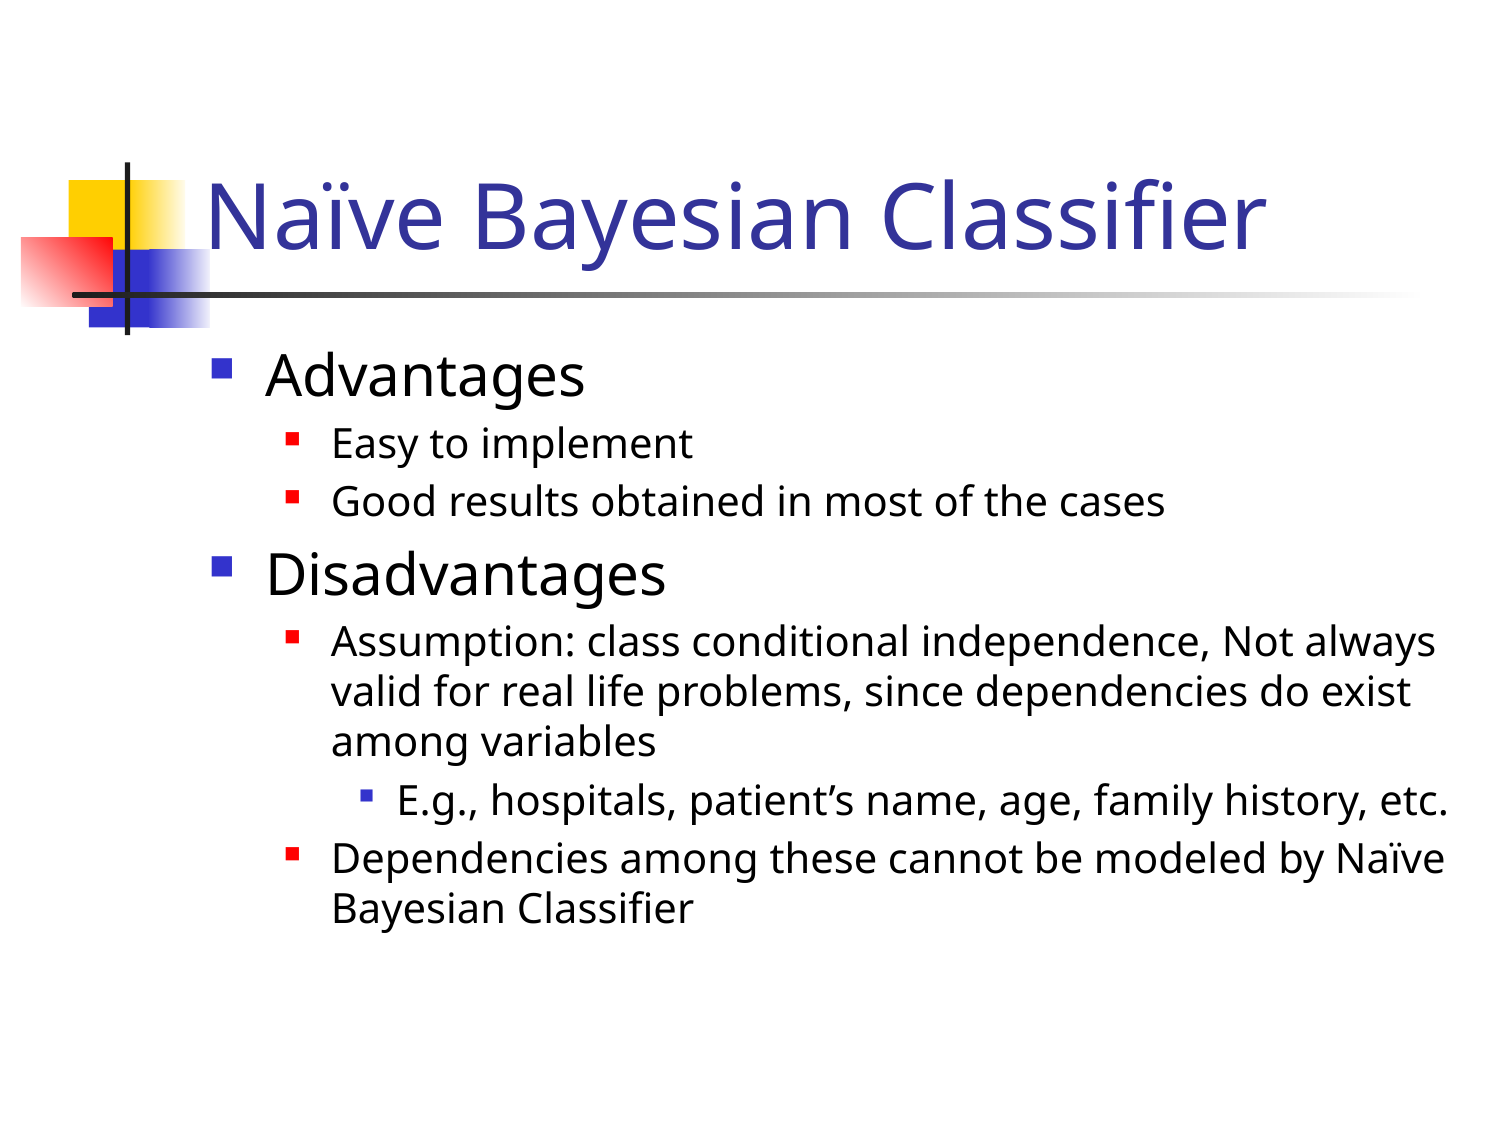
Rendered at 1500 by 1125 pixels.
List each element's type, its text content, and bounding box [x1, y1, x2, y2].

title Naïve Bayesian Classifier [188, 35, 1468, 275]
list Advantages Easy to implement Good results obtained in most of the cases Disadvantages Assumption: class conditional independence, Not always valid for real life problems, since dependencies do exist among variables E.g., hospitals, patient’s name, age, family history, etc. Dependencies among these cannot be modeled by Naïve Bayesian Classifier [193, 331, 1469, 1006]
